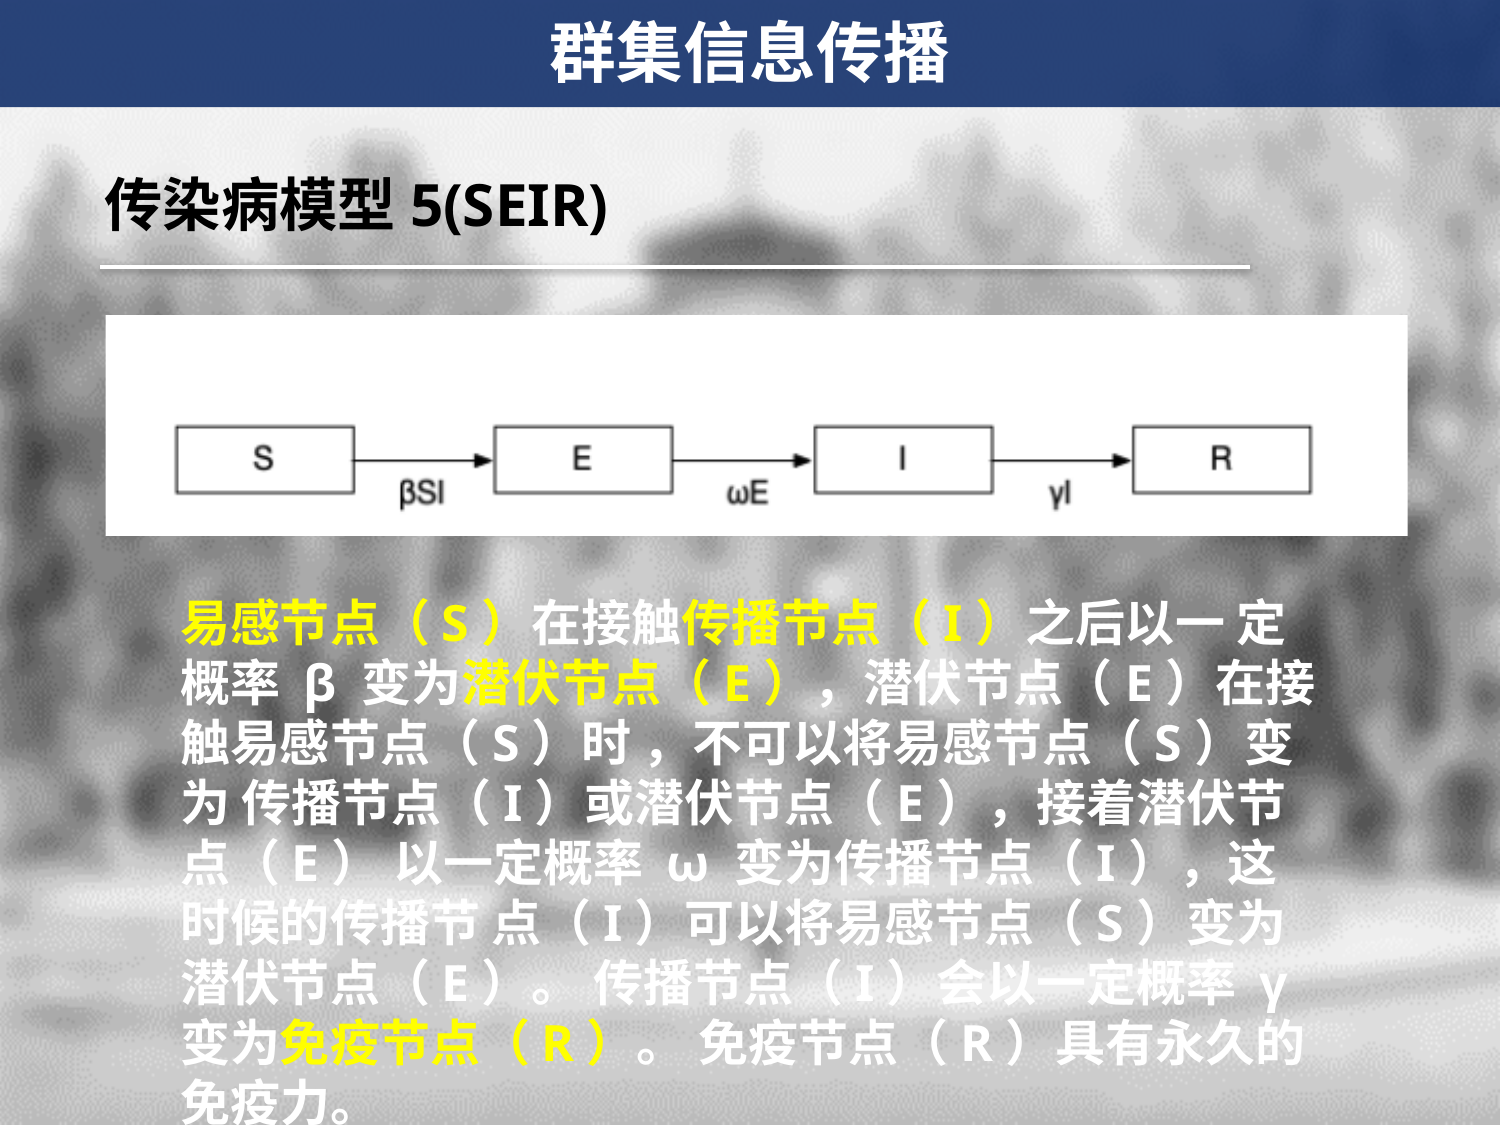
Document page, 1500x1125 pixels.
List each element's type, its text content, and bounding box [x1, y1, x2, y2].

text_box 群集信息传播 [0, 0, 1500, 109]
picture [0, 109, 1500, 1125]
text_box 传染病模型5(SEIR) [90, 160, 624, 246]
text_box 易感节点（S）在接触传播节点（I）之后以一 定概率 β 变为潜伏节点（E），潜伏节点（E）在接 触易感节点（S）时 ，不可以将易感节点（S）变为 传播节点（I）或潜伏节点（E），接着潜伏节点（E） 以一定概率 ω 变为传播节点（I），这时候的传播节 点（I）可以将易感节点（S）变为潜伏节点（E）。 传播节点（I）会以一定概率 γ 变为免疫节点（R）。 免疫节点（R）具有永久的免疫力。 [165, 584, 1335, 1125]
